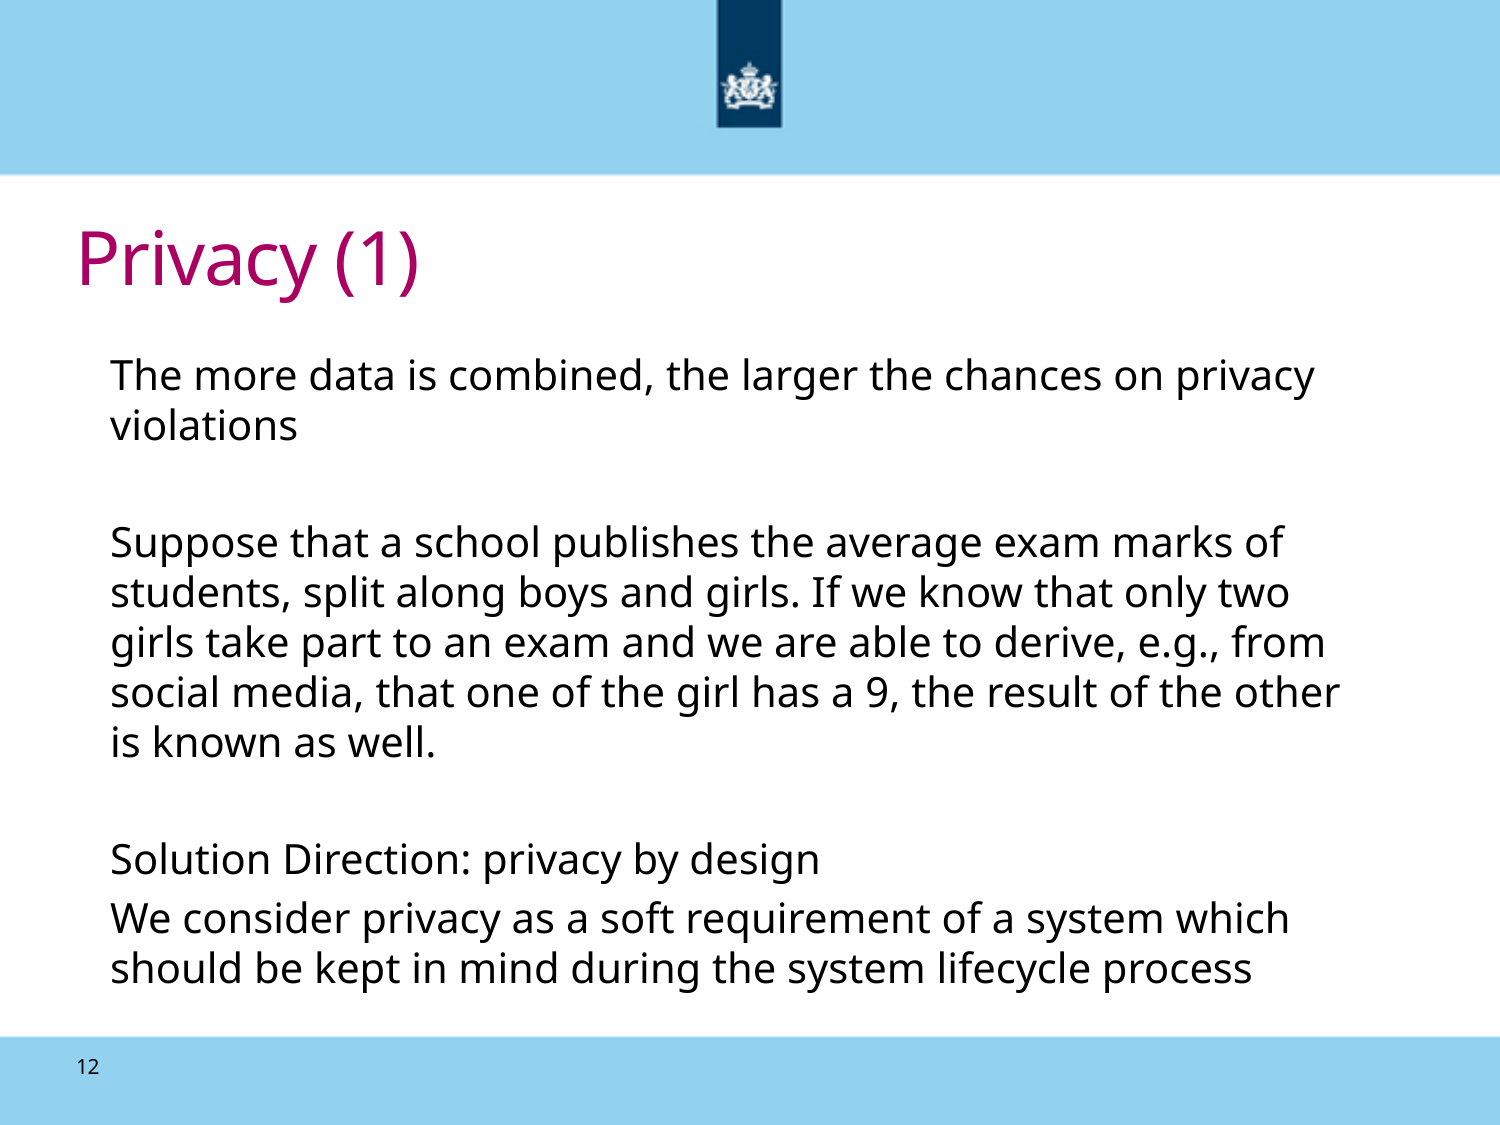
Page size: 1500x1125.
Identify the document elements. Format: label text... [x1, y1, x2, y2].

list The more data is combined, the larger the chances on privacy violations Suppose that a school publishes the average exam marks of students, split along boys and girls. If we know that only two girls take part to an exam and we are able to derive, e.g., from social media, that one of the girl has a 9, the result of the other is known as well. Solution Direction: privacy by design We consider privacy as a soft requirement of a system which should be kept in mind during the system lifecycle process [95, 341, 1385, 1043]
title Privacy (1) [60, 202, 1348, 296]
slide_number 12 [61, 1046, 179, 1106]
picture [0, 0, 1500, 1125]
